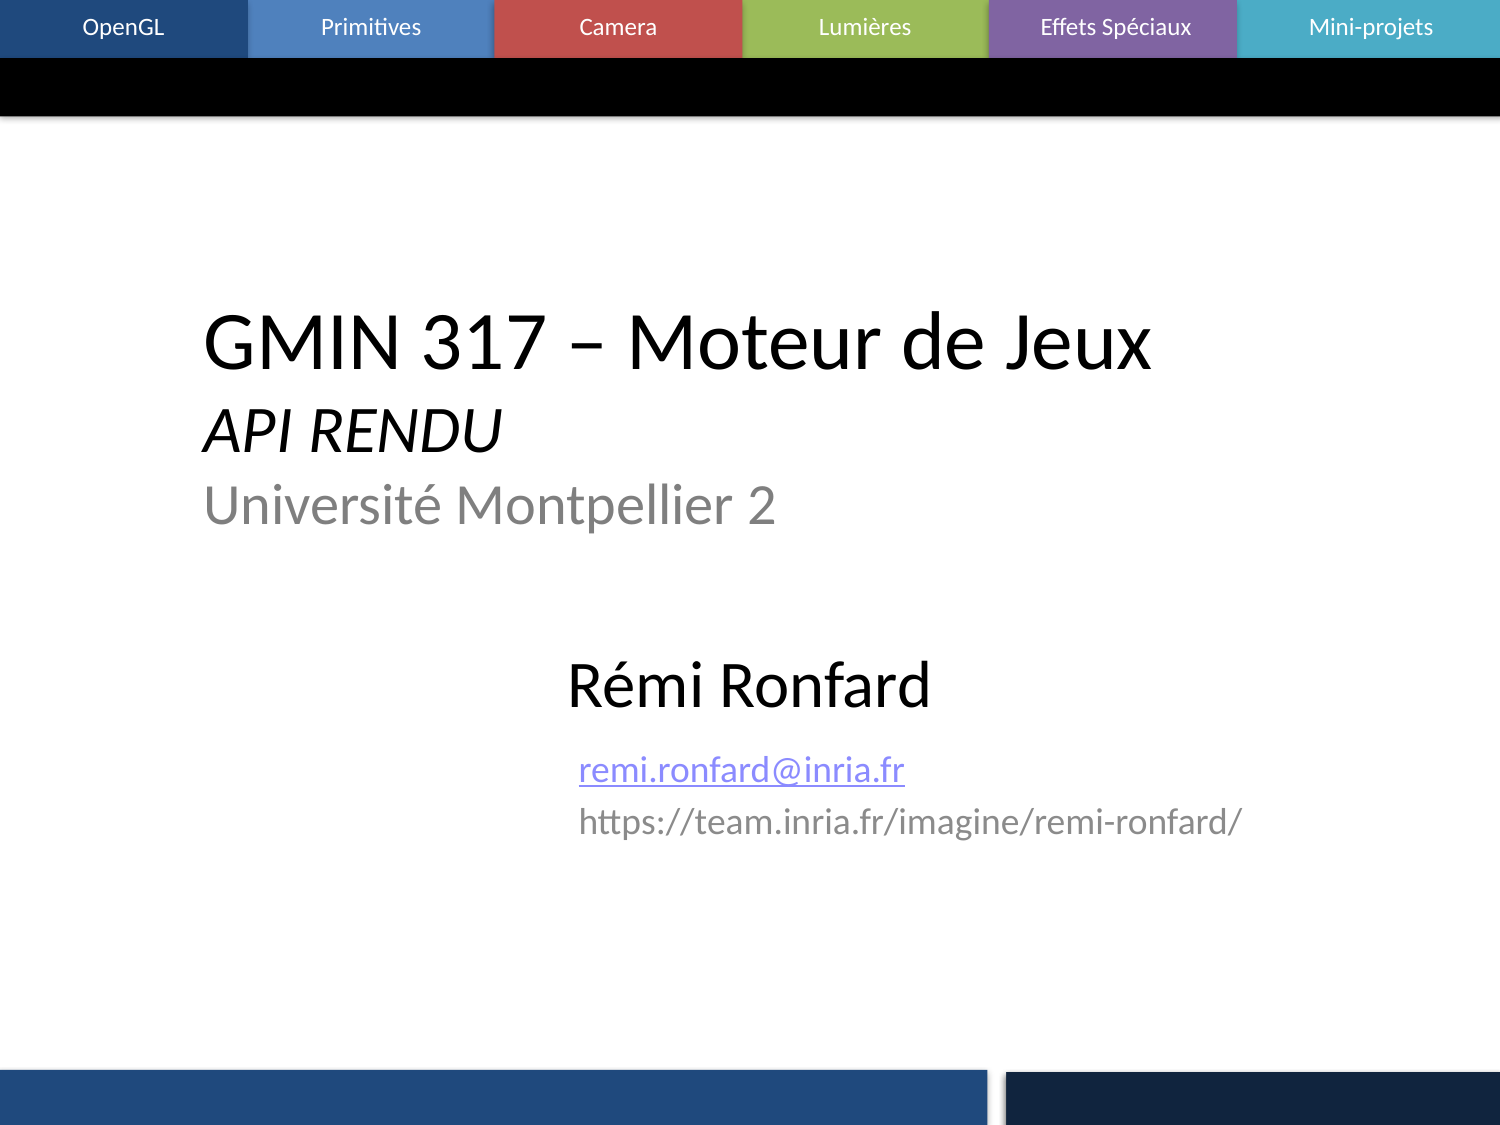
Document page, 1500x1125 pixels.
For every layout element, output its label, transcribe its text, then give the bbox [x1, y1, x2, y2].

text_box remi.ronfard@inria.fr https://team.inria.fr/imagine/remi-ronfard/ [563, 737, 1275, 926]
subtitle Rémi Ronfard [225, 633, 1275, 732]
title GMIN 317 – Moteur de Jeux API RENDU Université Montpellier 2 [188, 244, 1500, 578]
